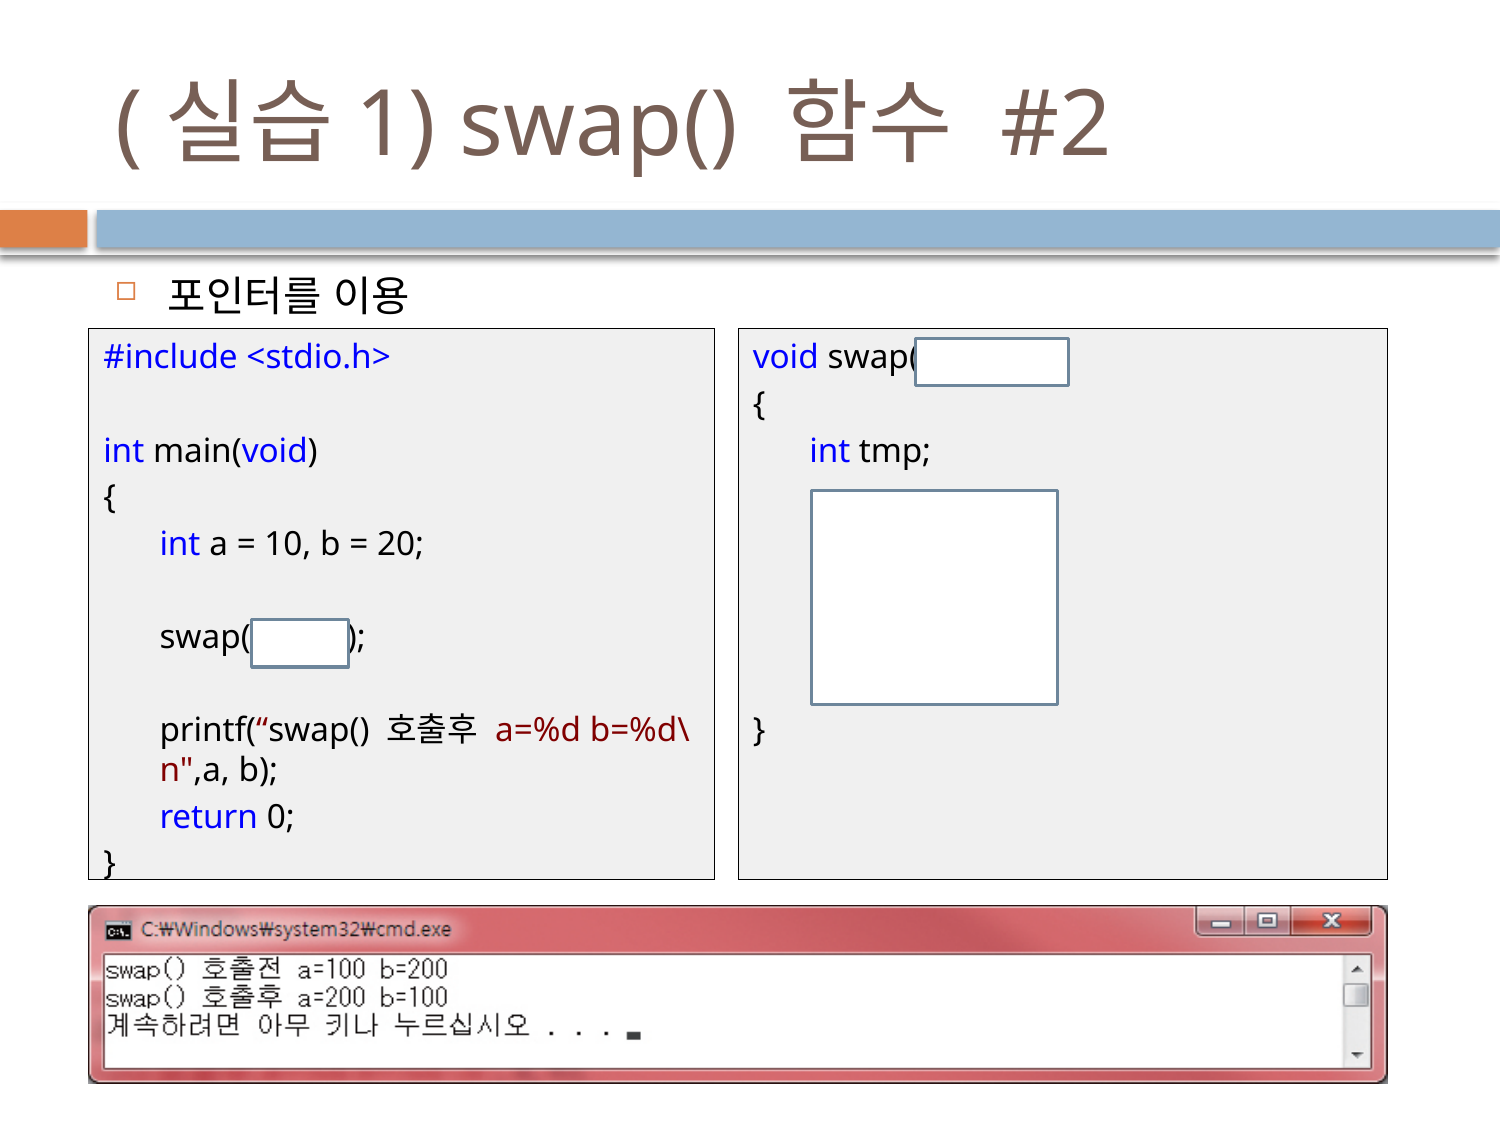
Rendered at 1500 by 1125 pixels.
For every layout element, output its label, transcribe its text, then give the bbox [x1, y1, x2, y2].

text_box void swap( ) { int tmp; } [738, 328, 1388, 496]
text_box [250, 618, 350, 669]
text_box #include <stdio.h> int main(void) { int a = 10, b = 20; swap( ); printf(“swap() 호출후 a=%d b=%d\n",a, b); return 0; } [88, 328, 715, 496]
list 포인터를 이용 [100, 262, 1438, 496]
list 포인터를 이용 [100, 497, 1438, 1000]
text_box #include <stdio.h> int main(void) { int a = 10, b = 20; swap( ); printf(“swap() 호출후 a=%d b=%d\n",a, b); return 0; } [88, 497, 715, 879]
text_box [914, 337, 1070, 387]
title (실습1) swap() 함수 #2 [100, 37, 1438, 200]
text_box void swap( ) { int tmp; } [738, 497, 1388, 879]
picture [88, 904, 1388, 1084]
text_box [810, 489, 1059, 706]
